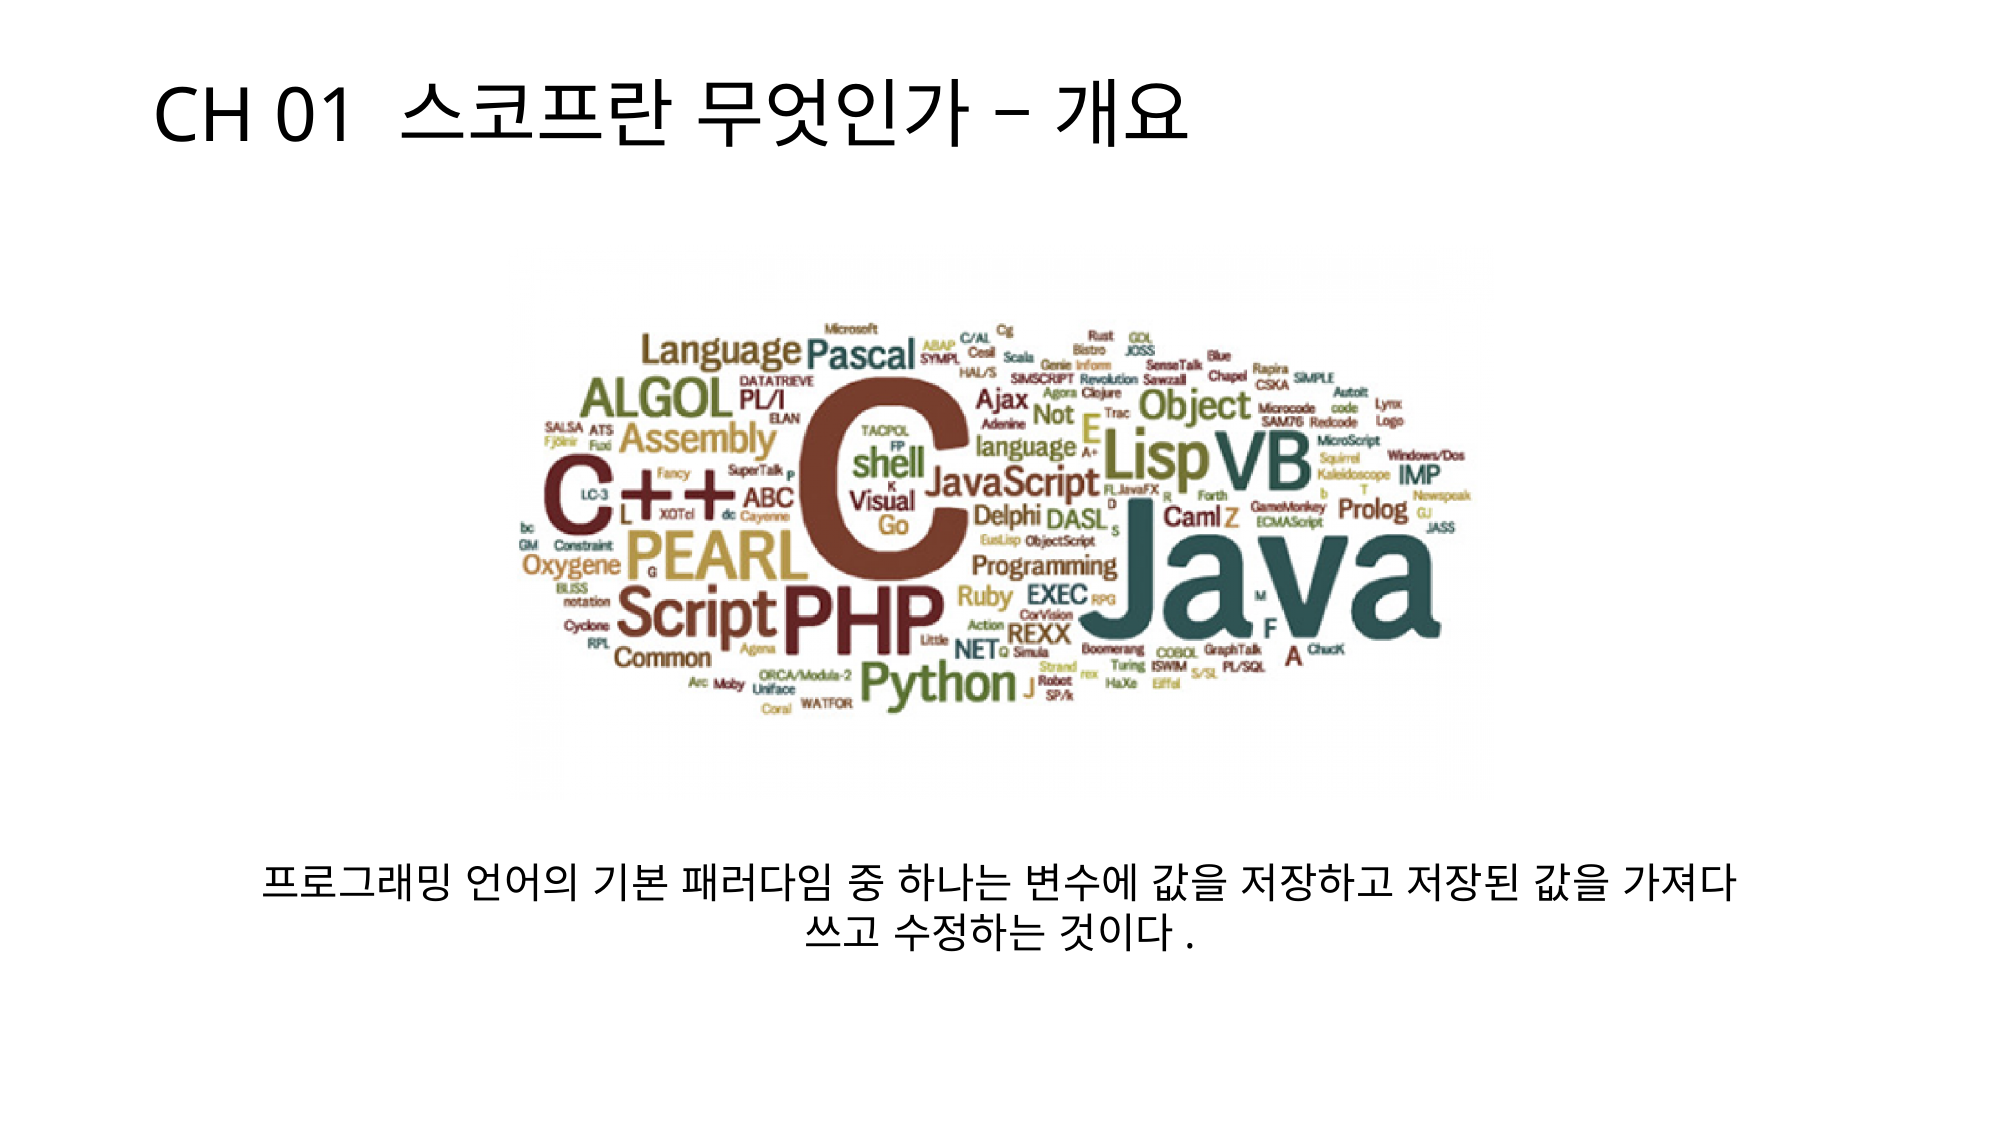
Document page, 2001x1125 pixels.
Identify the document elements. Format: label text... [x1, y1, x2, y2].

picture [506, 245, 1494, 800]
title CH 01 스코프란 무엇인가 – 개요 [137, 59, 1863, 175]
text_box 프로그래밍 언어의 기본 패러다임 중 하나는 변수에 값을 저장하고 저장된 값을 가져다 쓰고 수정하는 것이다. [242, 849, 1758, 965]
